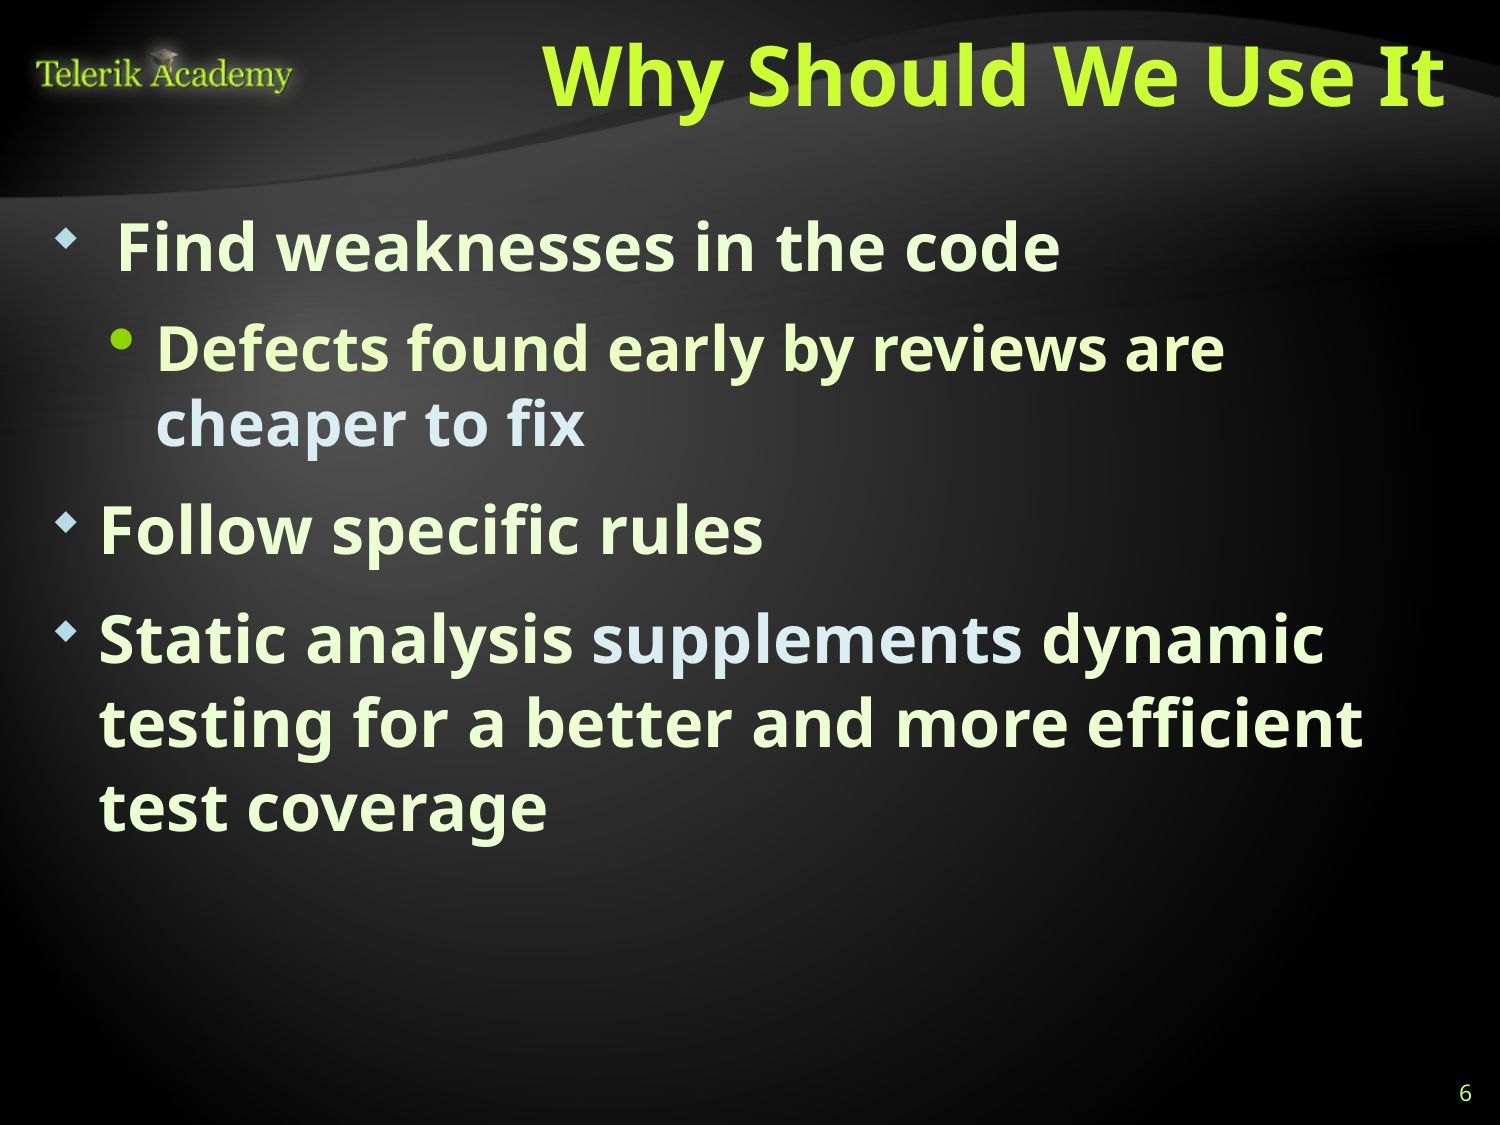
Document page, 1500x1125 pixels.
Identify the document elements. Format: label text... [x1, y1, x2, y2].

title Why Should We Use It [300, 12, 1463, 150]
slide_number 6 [1412, 1074, 1488, 1113]
picture [0, 0, 1500, 1125]
list Find weaknesses in the code Defects found early by reviews are cheaper to fix Follow specific rules Static analysis supplements dynamic testing for a better and more efficient test coverage [37, 196, 1463, 1035]
